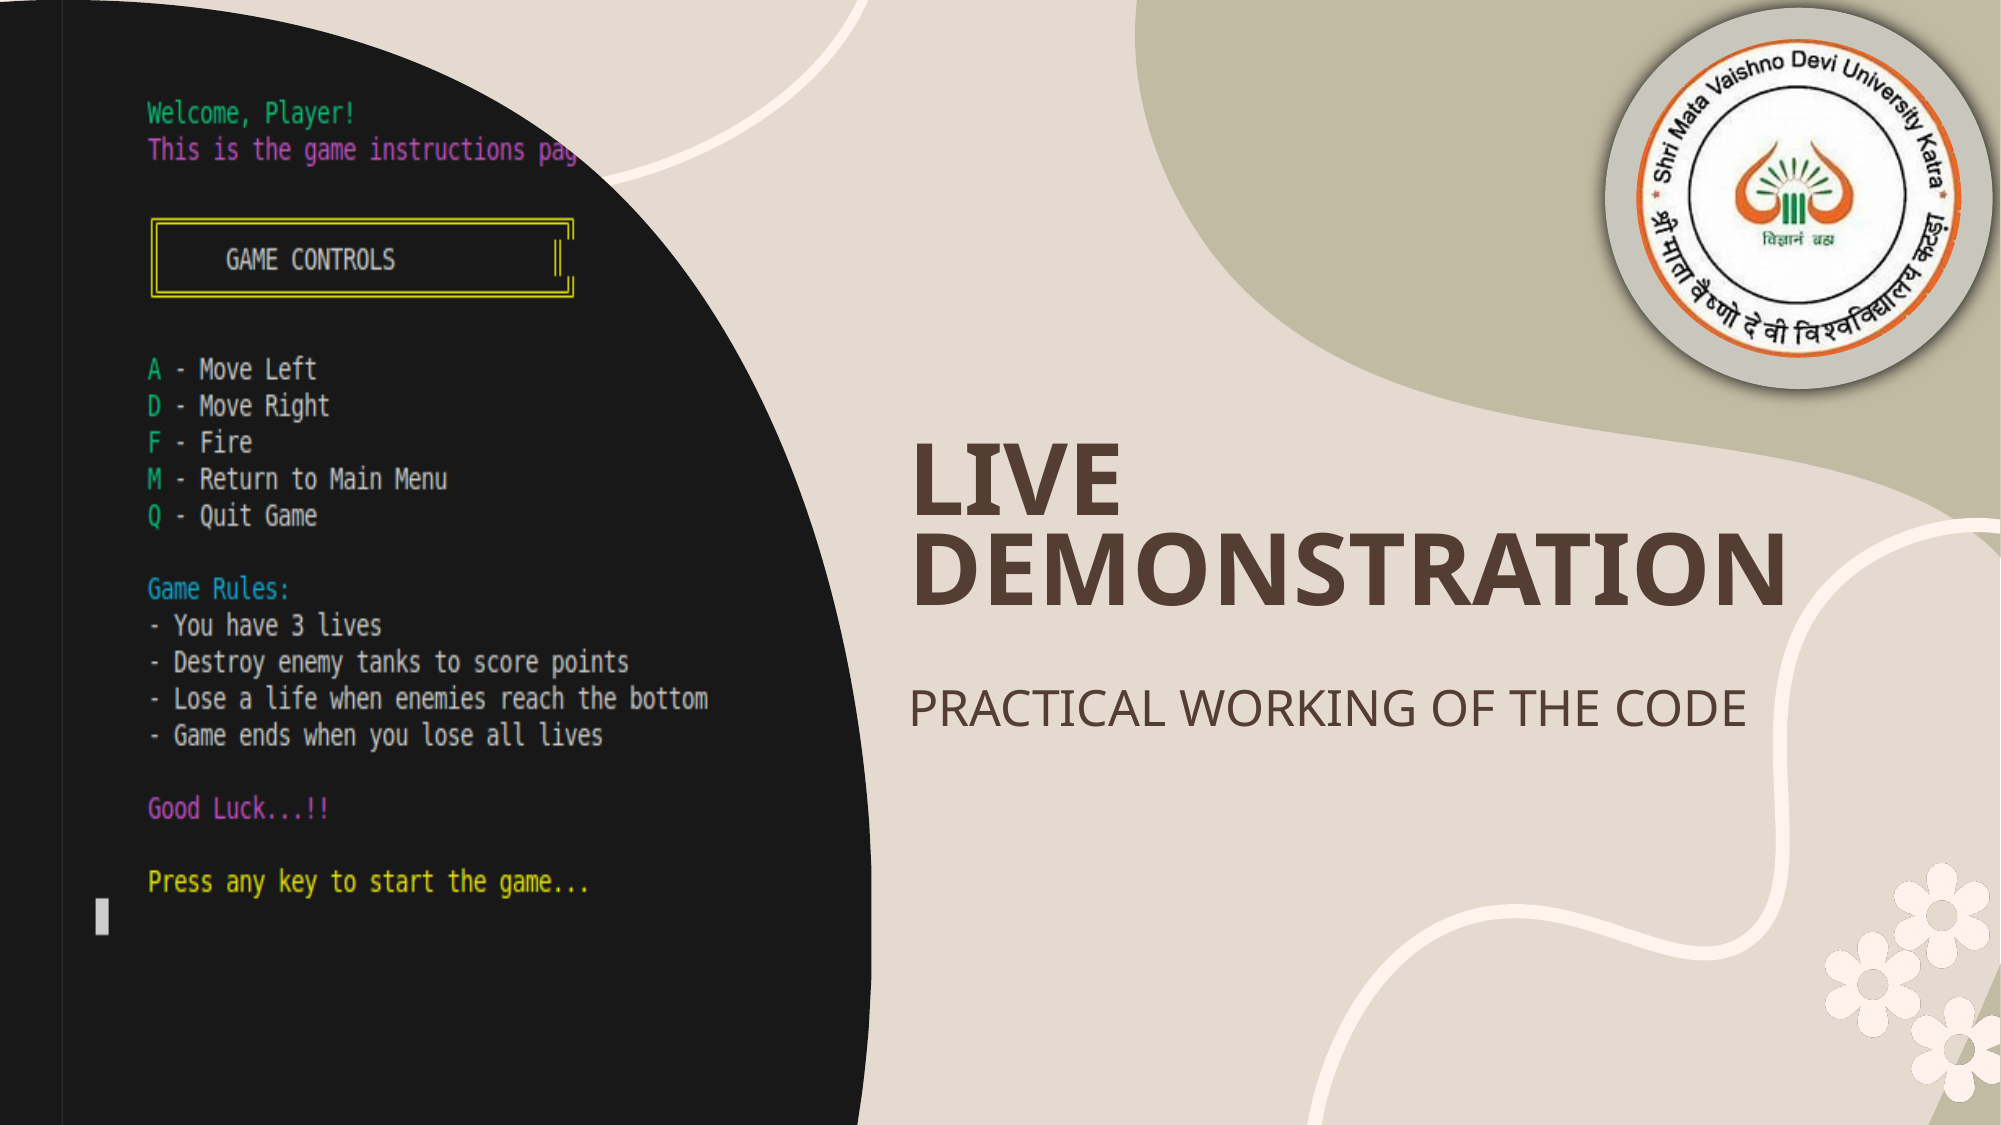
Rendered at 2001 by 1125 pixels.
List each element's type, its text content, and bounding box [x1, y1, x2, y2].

picture [0, 0, 872, 1125]
title LIVE DEMONSTRATION [893, 301, 1911, 631]
picture [1620, 23, 1977, 374]
list PRACTICAL WORKING OF THE CODE [893, 675, 1788, 886]
picture [1796, 840, 2000, 1125]
